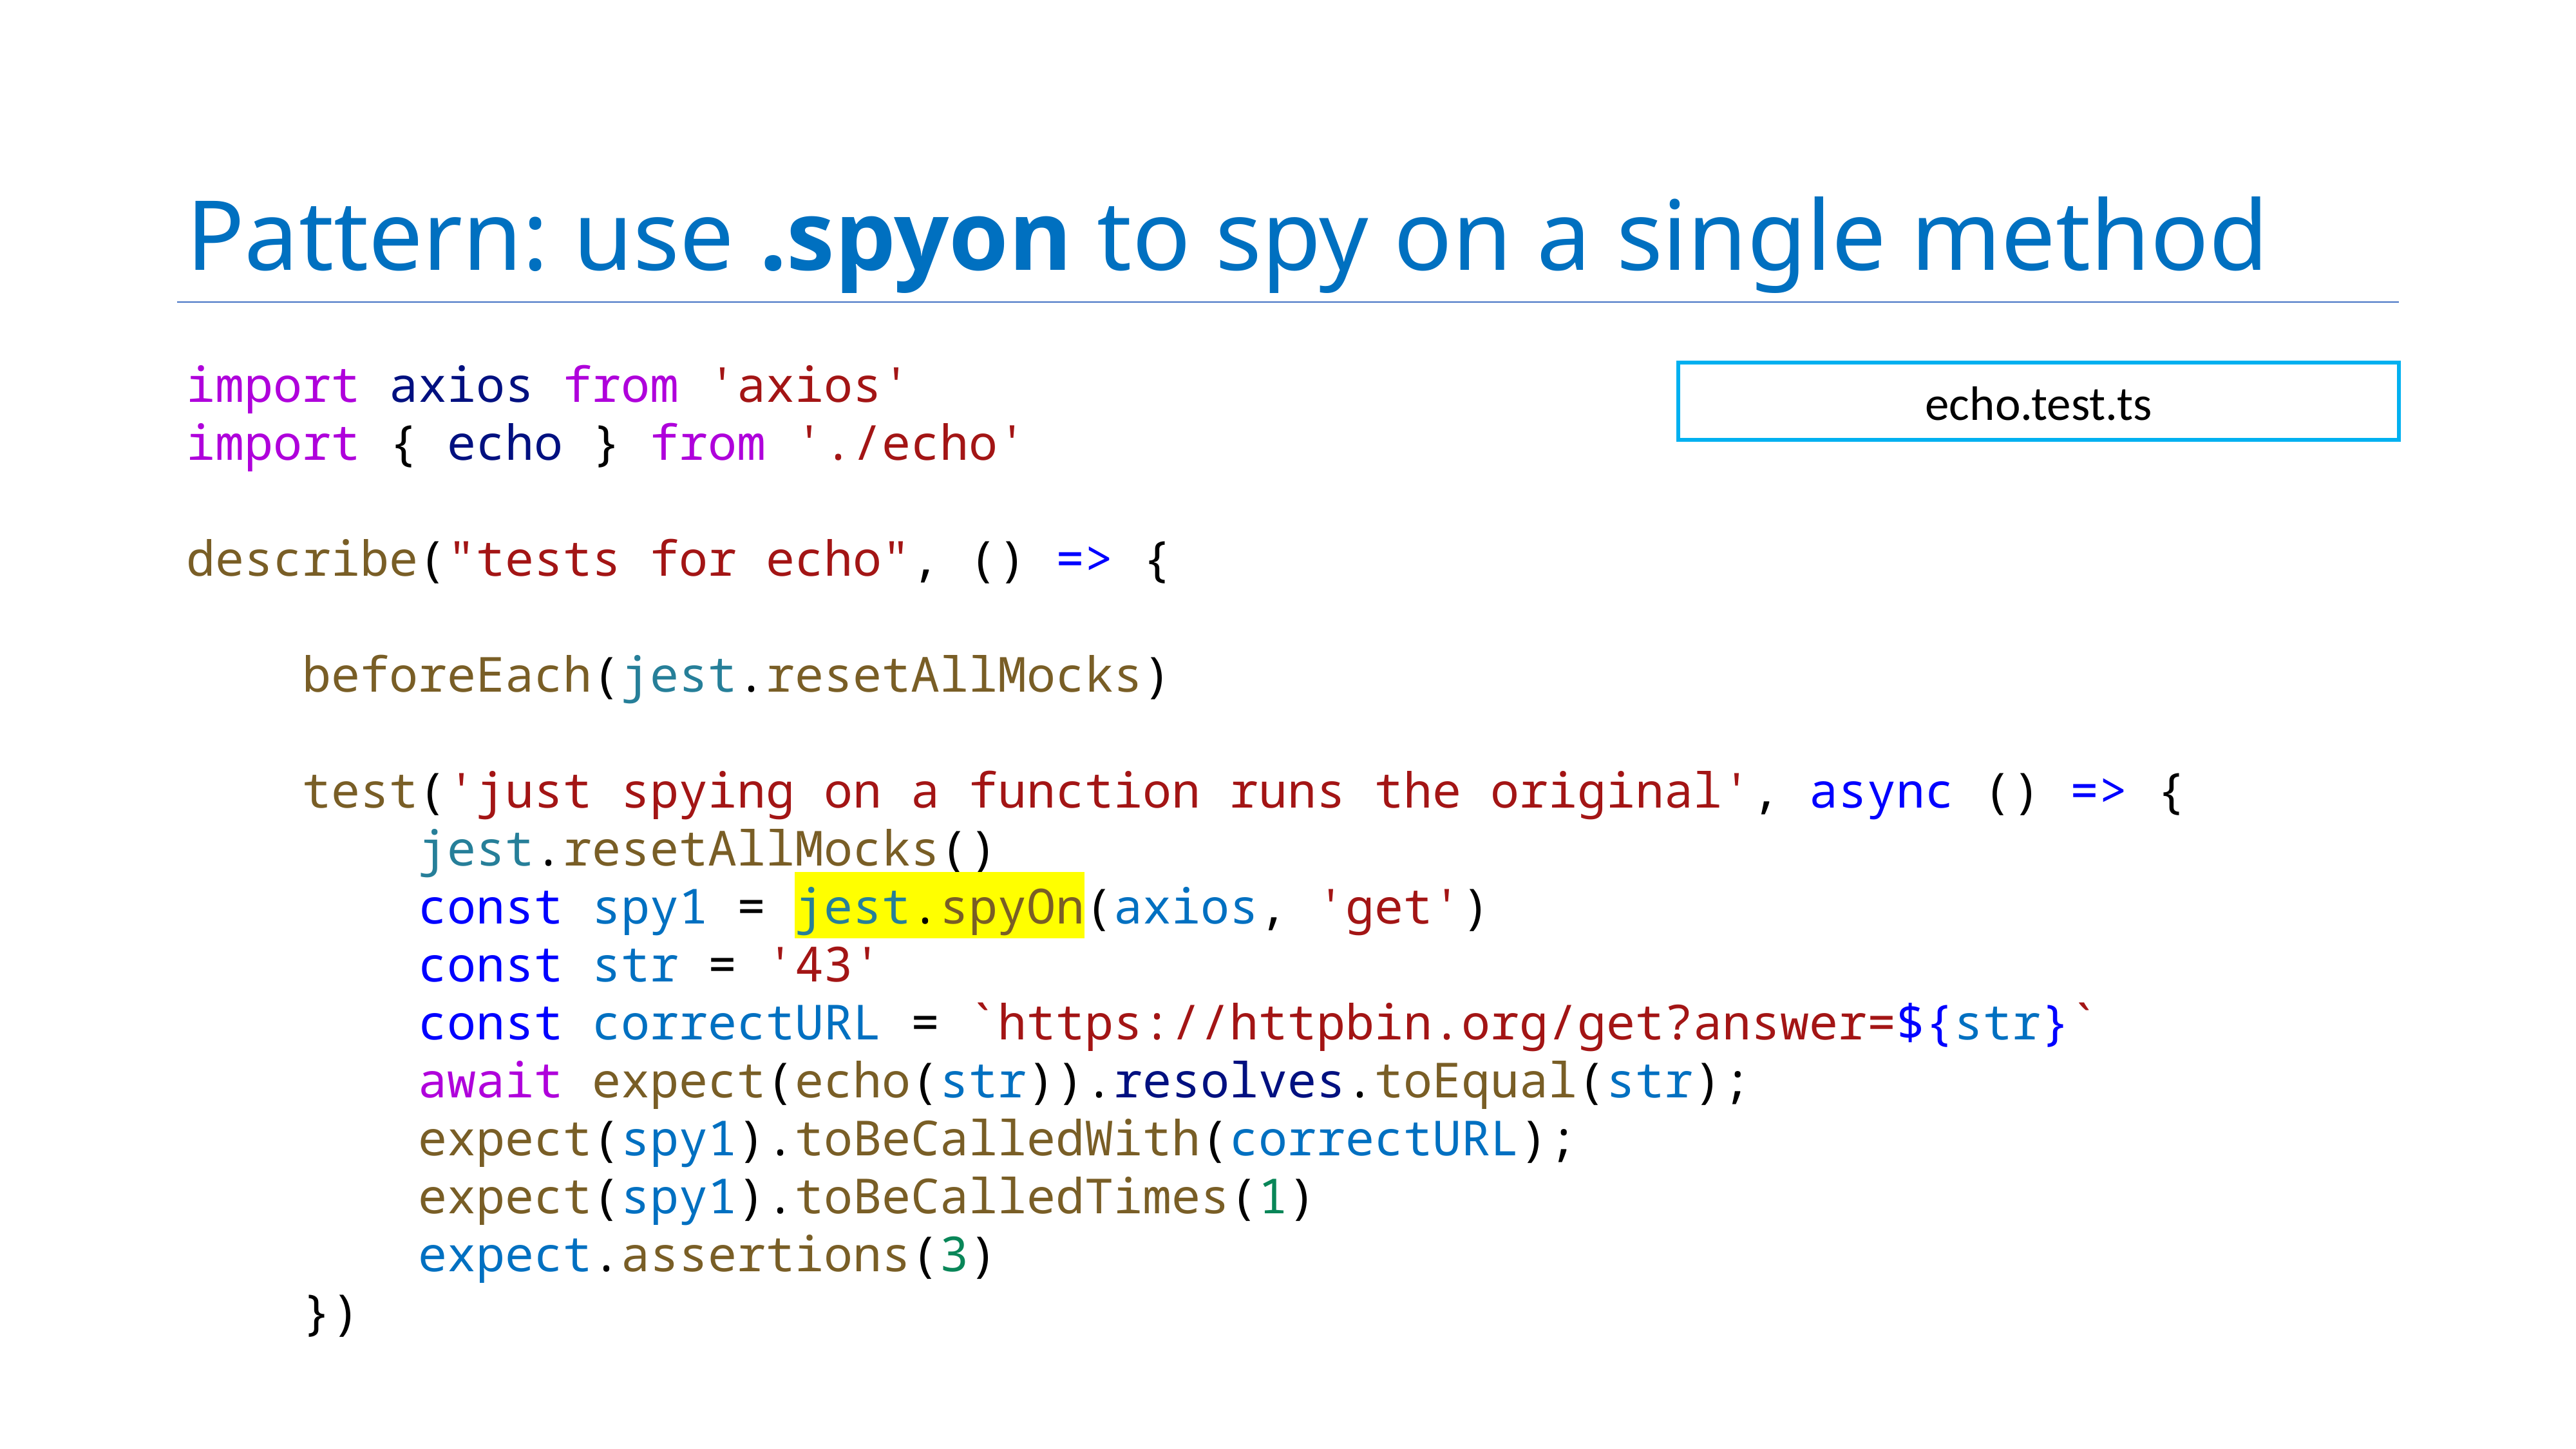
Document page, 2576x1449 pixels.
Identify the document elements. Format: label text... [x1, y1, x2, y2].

text_box echo.test.ts [1678, 362, 2399, 440]
text_box import axios from 'axios' import { echo } from './echo' describe("tests for echo", () => { beforeEach(jest.resetAllMocks) test('just spying on a function runs the original', async () => { jest.resetAllMocks() const spy1 = jest.spyOn(axios, 'get') const str = '43' const correctURL = `https://httpbin.org/get?answer=${str}` await expect(echo(str)).resolves.toEqual(str); expect(spy1).toBeCalledWith(correctURL); expect(spy1).toBeCalledTimes(1) expect.assertions(3) }) [176, 349, 2399, 1449]
title Pattern: use .spyon to spy on a single method [175, 19, 2400, 302]
